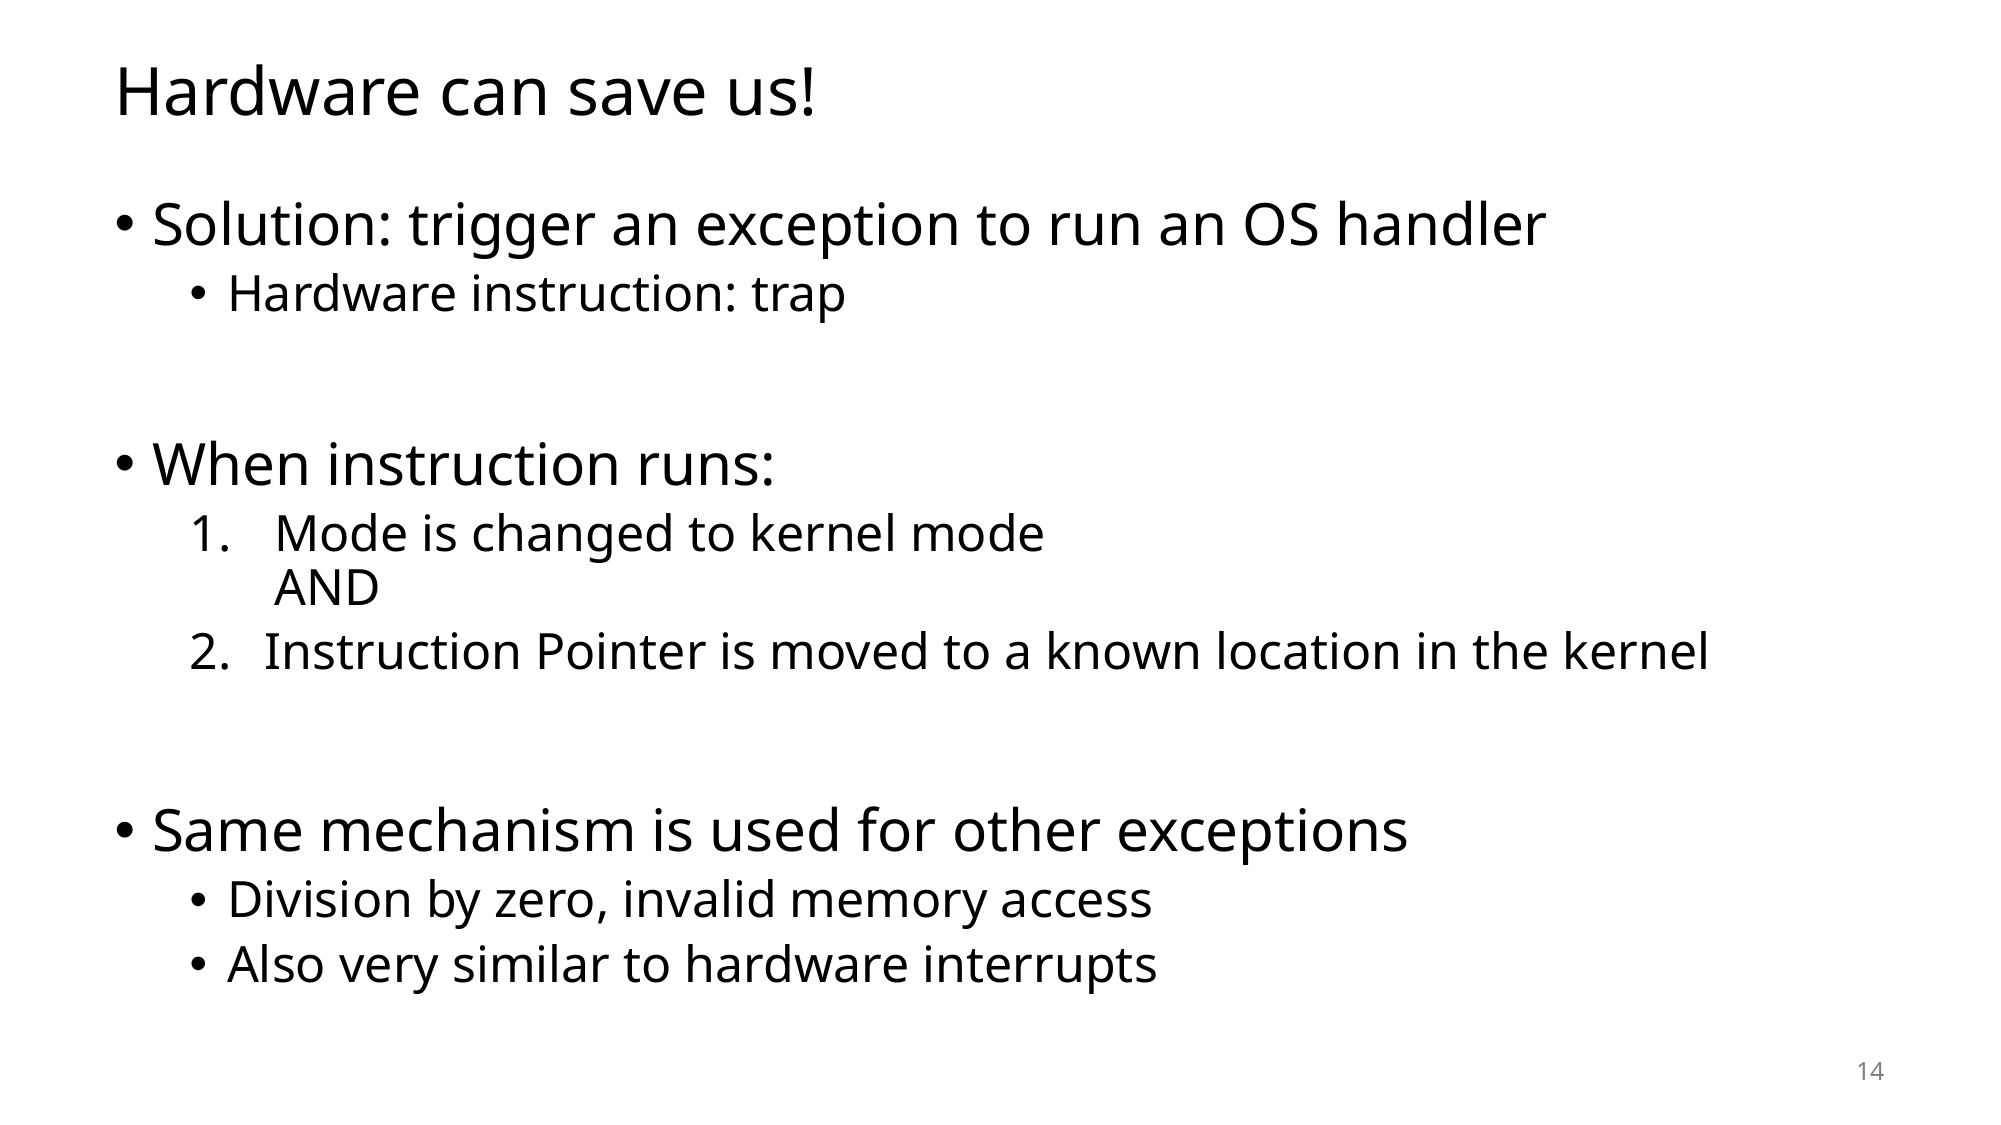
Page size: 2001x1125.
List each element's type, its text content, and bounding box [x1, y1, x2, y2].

list Solution: trigger an exception to run an OS handler Hardware instruction: trap When instruction runs: Mode is changed to kernel mode AND Instruction Pointer is moved to a known location in the kernel Same mechanism is used for other exceptions Division by zero, invalid memory access Also very similar to hardware interrupts [99, 187, 1900, 1013]
slide_number 14 [1749, 1042, 1900, 1103]
title Hardware can save us! [99, 37, 1900, 150]
